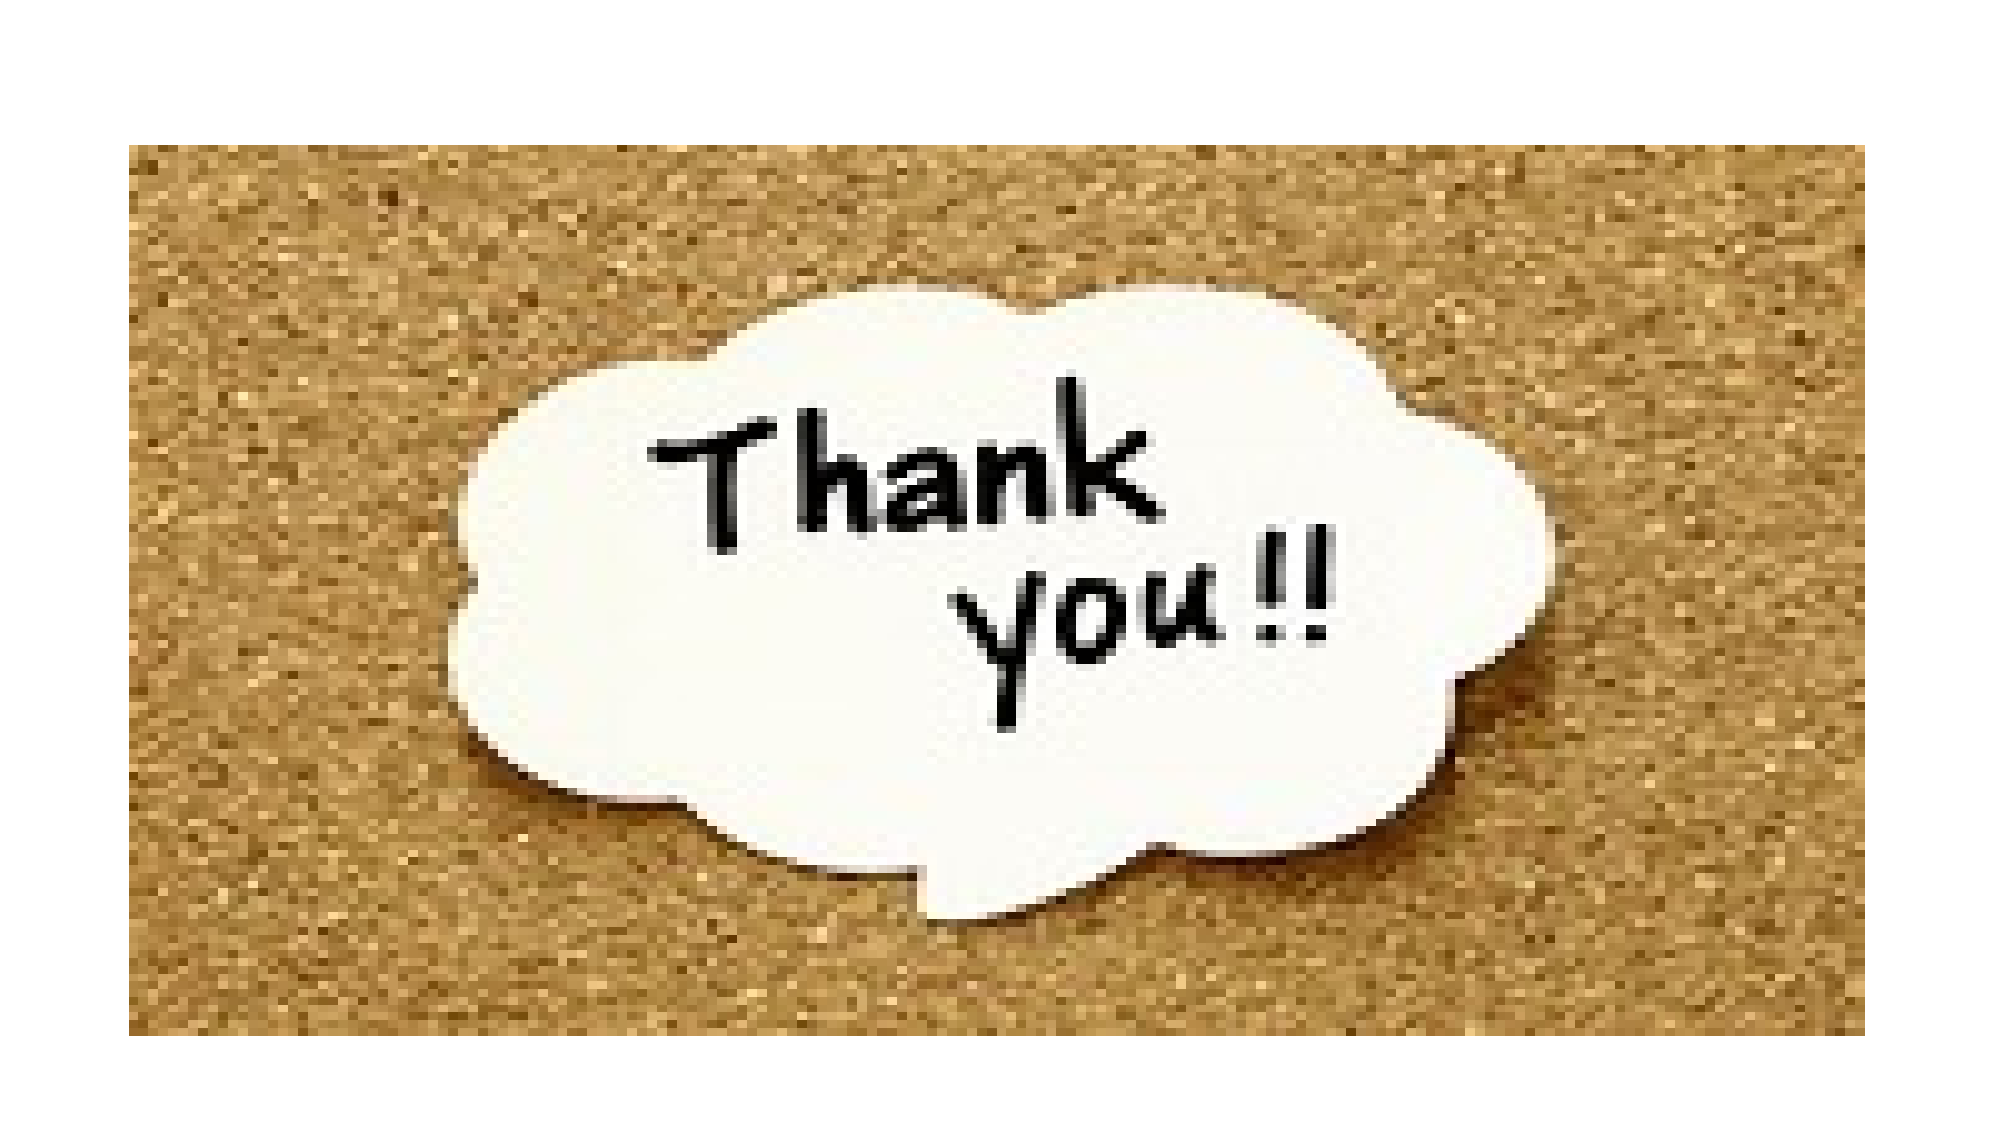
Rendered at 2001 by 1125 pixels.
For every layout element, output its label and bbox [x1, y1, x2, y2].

picture [129, 145, 1865, 1036]
